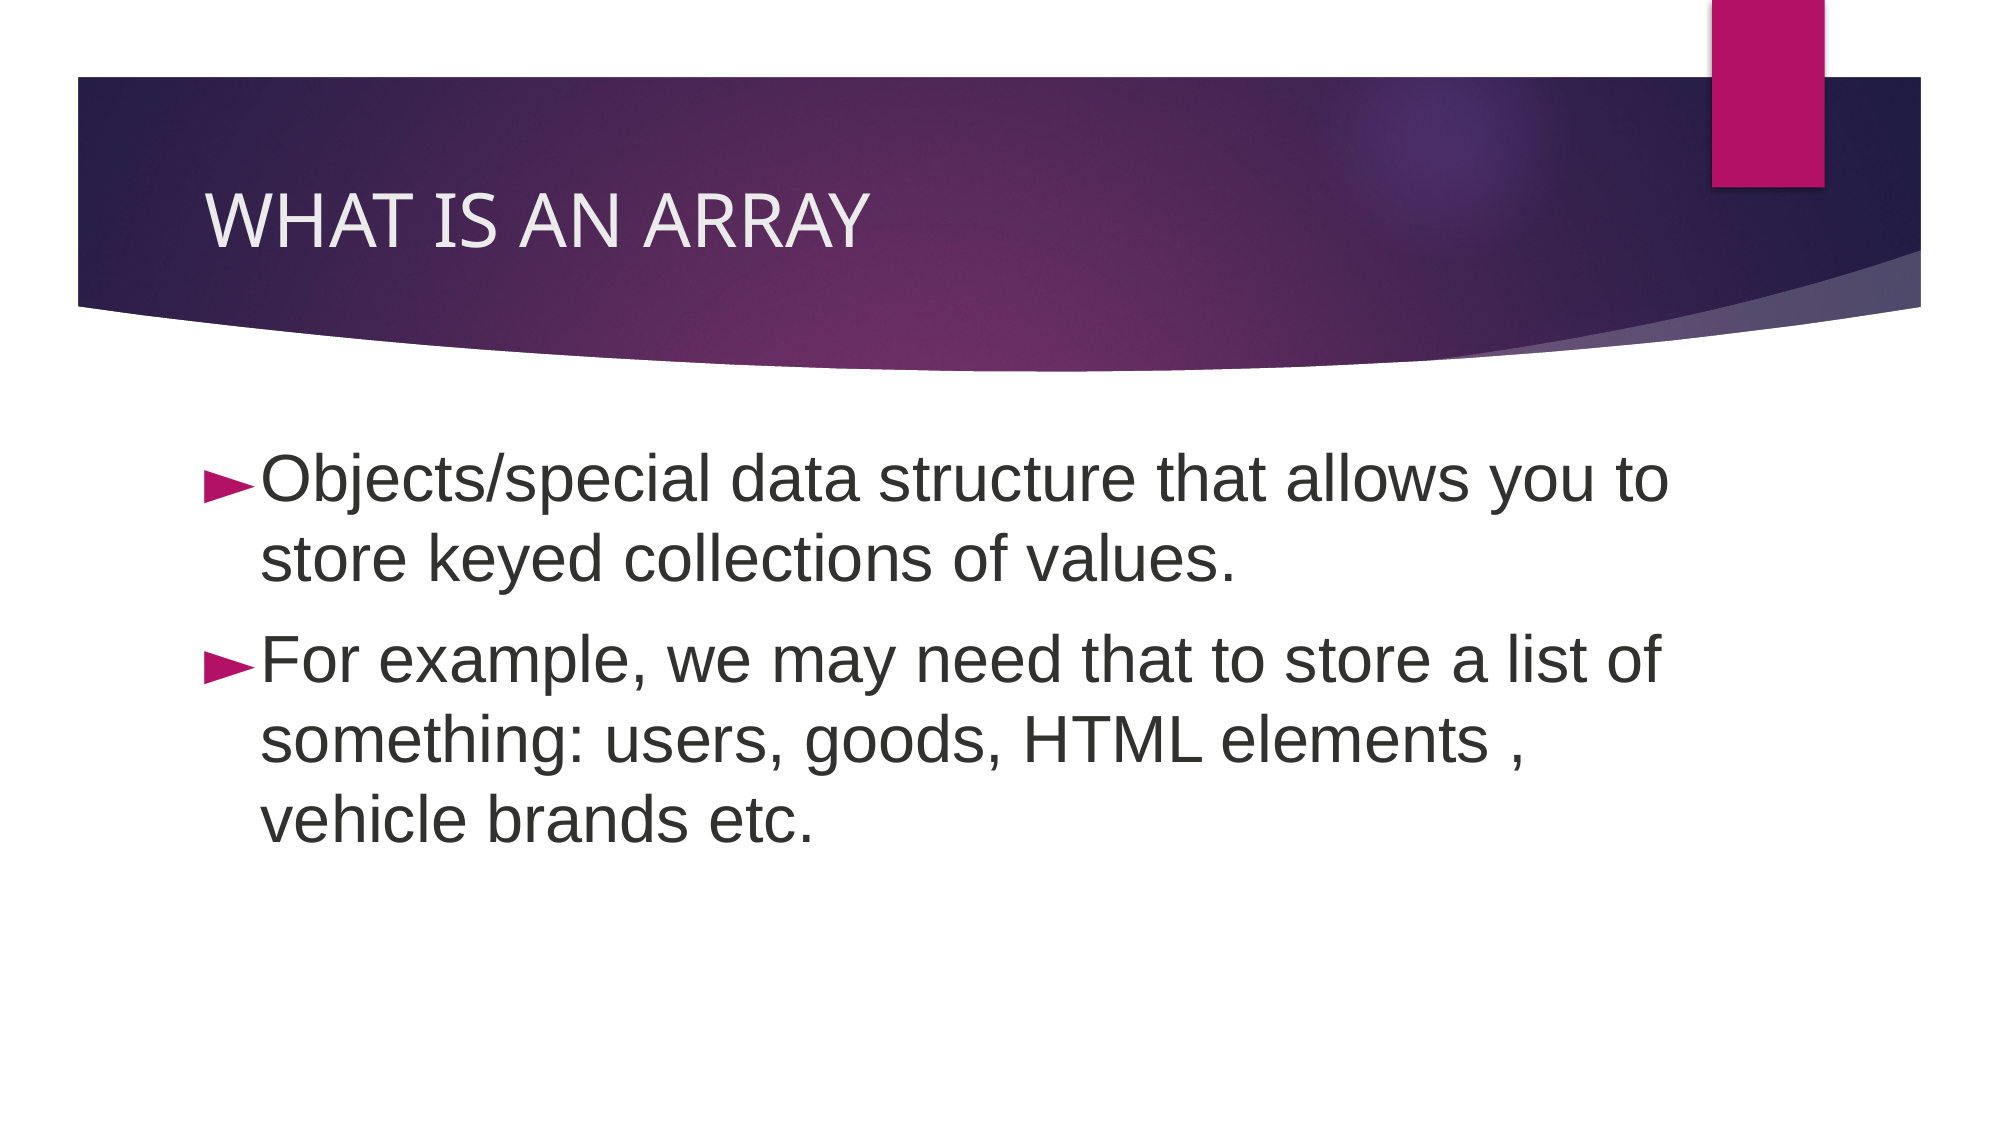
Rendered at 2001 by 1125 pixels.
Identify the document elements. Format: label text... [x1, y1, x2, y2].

picture [79, 78, 1920, 371]
title WHAT IS AN ARRAY [189, 159, 1627, 276]
list Objects/special data structure that allows you to store keyed collections of values. For example, we may need that to store a list of something: users, goods, HTML elements , vehicle brands etc. [189, 427, 1710, 988]
